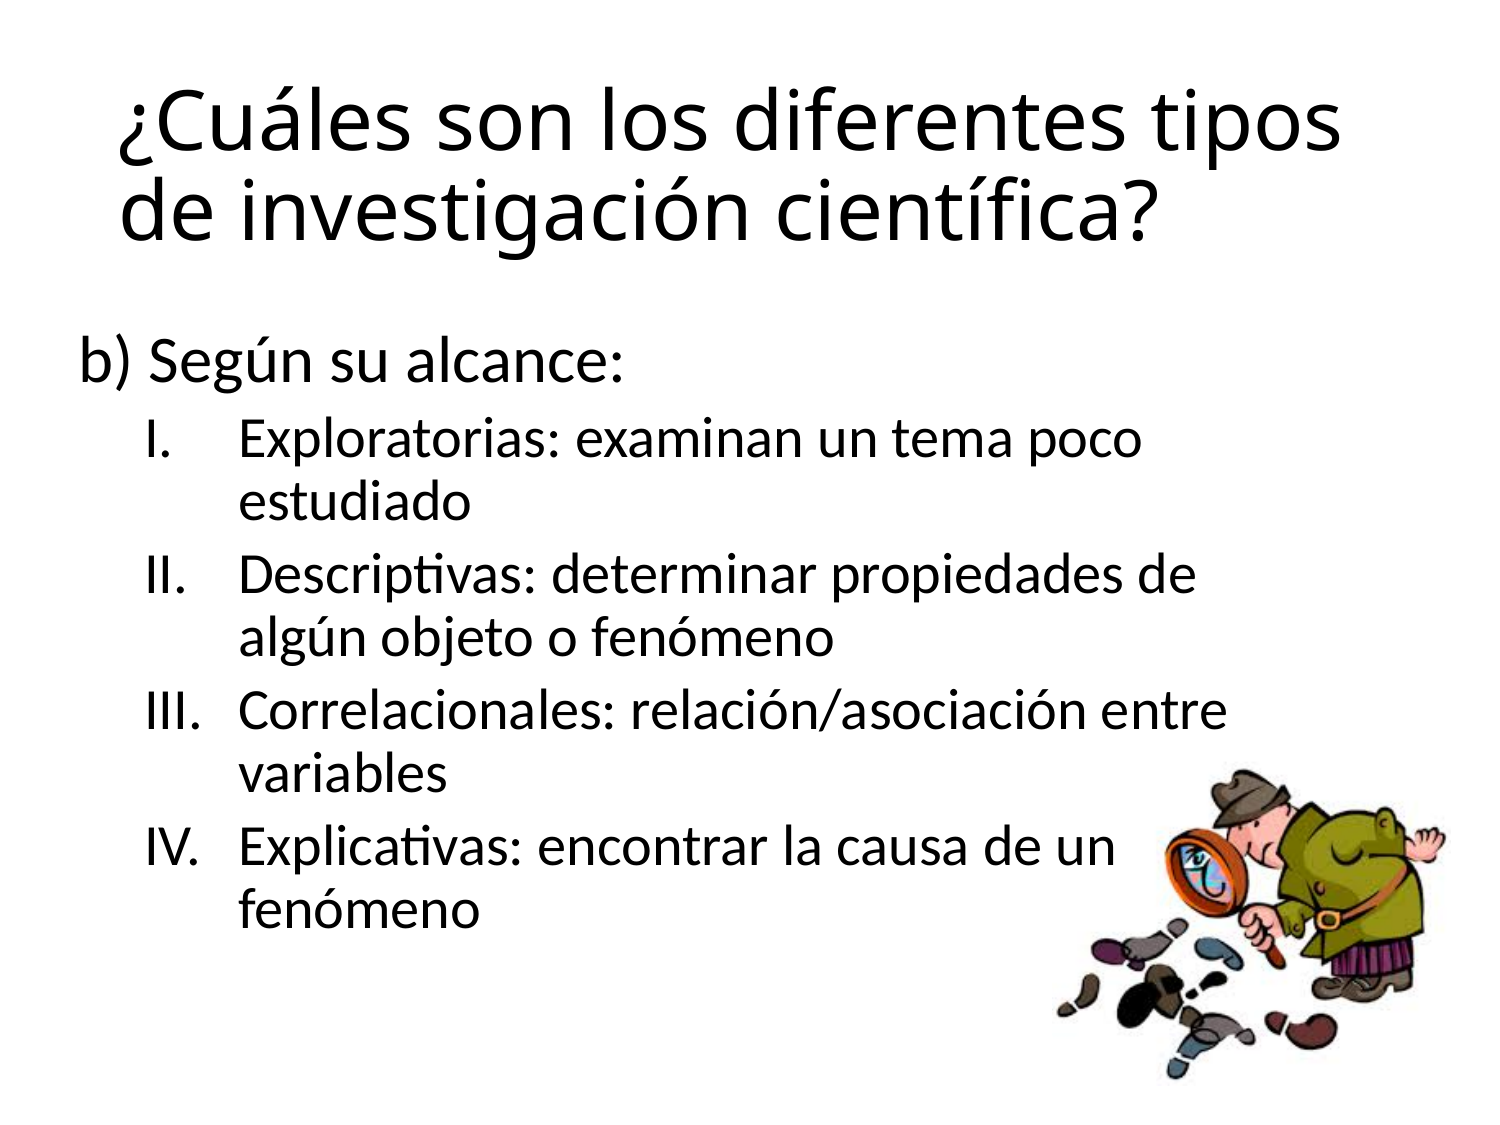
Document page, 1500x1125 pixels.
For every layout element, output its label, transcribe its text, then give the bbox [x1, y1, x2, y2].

picture [1052, 749, 1451, 1086]
title ¿Cuáles son los diferentes tipos de investigación científica? [103, 59, 1397, 278]
list b) Según su alcance: Exploratorias: examinan un tema poco estudiado Descriptivas: determinar propiedades de algún objeto o fenómeno Correlacionales: relación/asociación entre variables Explicativas: encontrar la causa de un fenómeno [63, 317, 1252, 1060]
